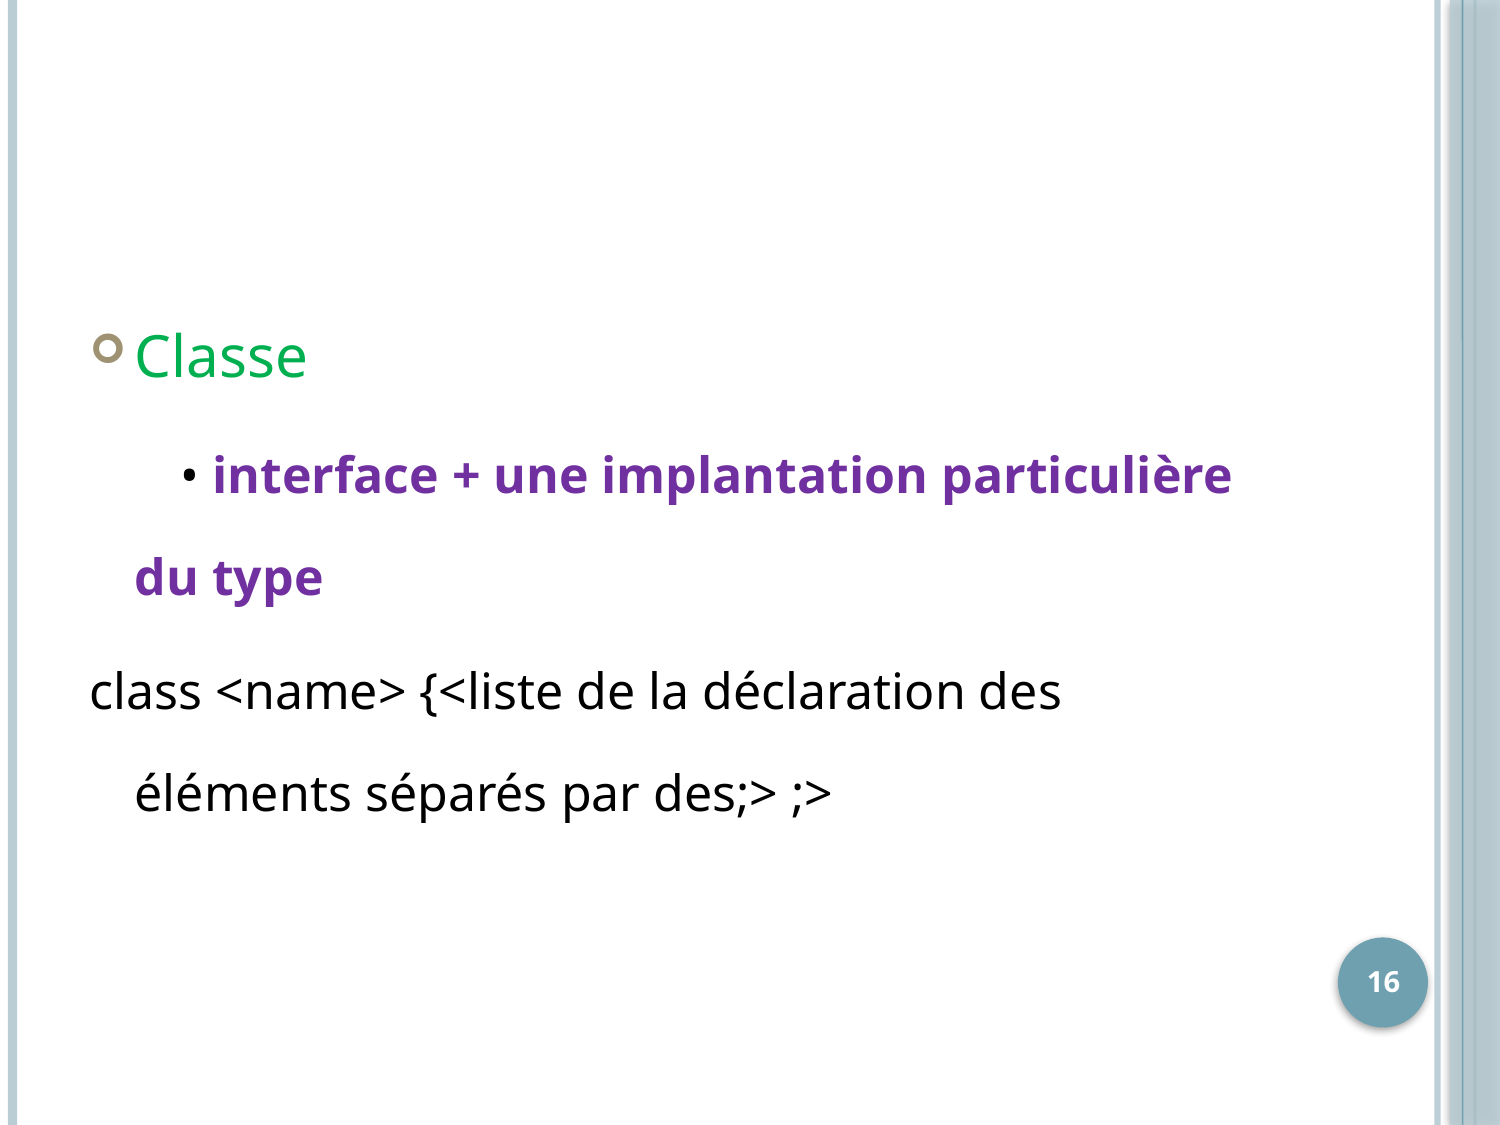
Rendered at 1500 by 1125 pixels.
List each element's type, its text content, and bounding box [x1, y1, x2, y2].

list Classe • interface + une implantation particulière du type class <name> {<liste de la déclaration des éléments séparés par des;> ;> [75, 262, 1300, 1062]
slide_number 16 [1333, 940, 1434, 1027]
